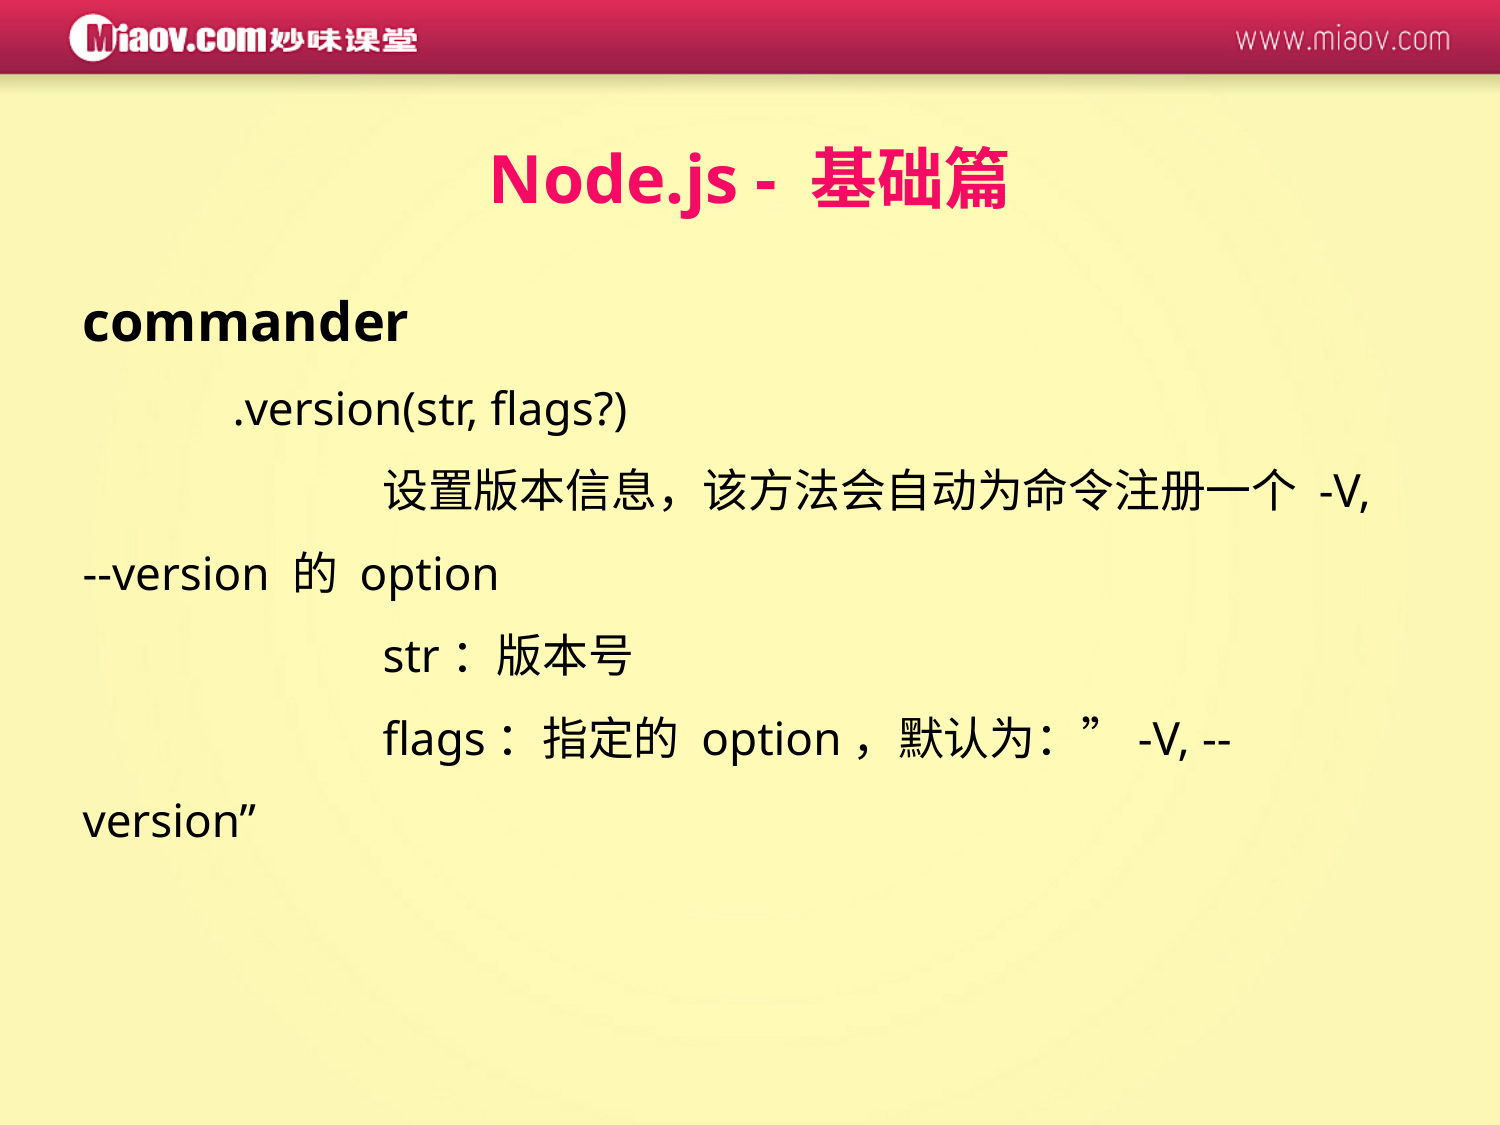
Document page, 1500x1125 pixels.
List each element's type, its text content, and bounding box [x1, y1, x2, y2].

title Node.js - 基础篇 [74, 82, 1426, 272]
picture [0, 0, 1500, 1125]
text_box commander .version(str, flags?) 设置版本信息，该方法会自动为命令注册一个 -V, --version 的 option str：版本号 flags：指定的 option，默认为：”-V, --version” [74, 247, 1400, 1020]
